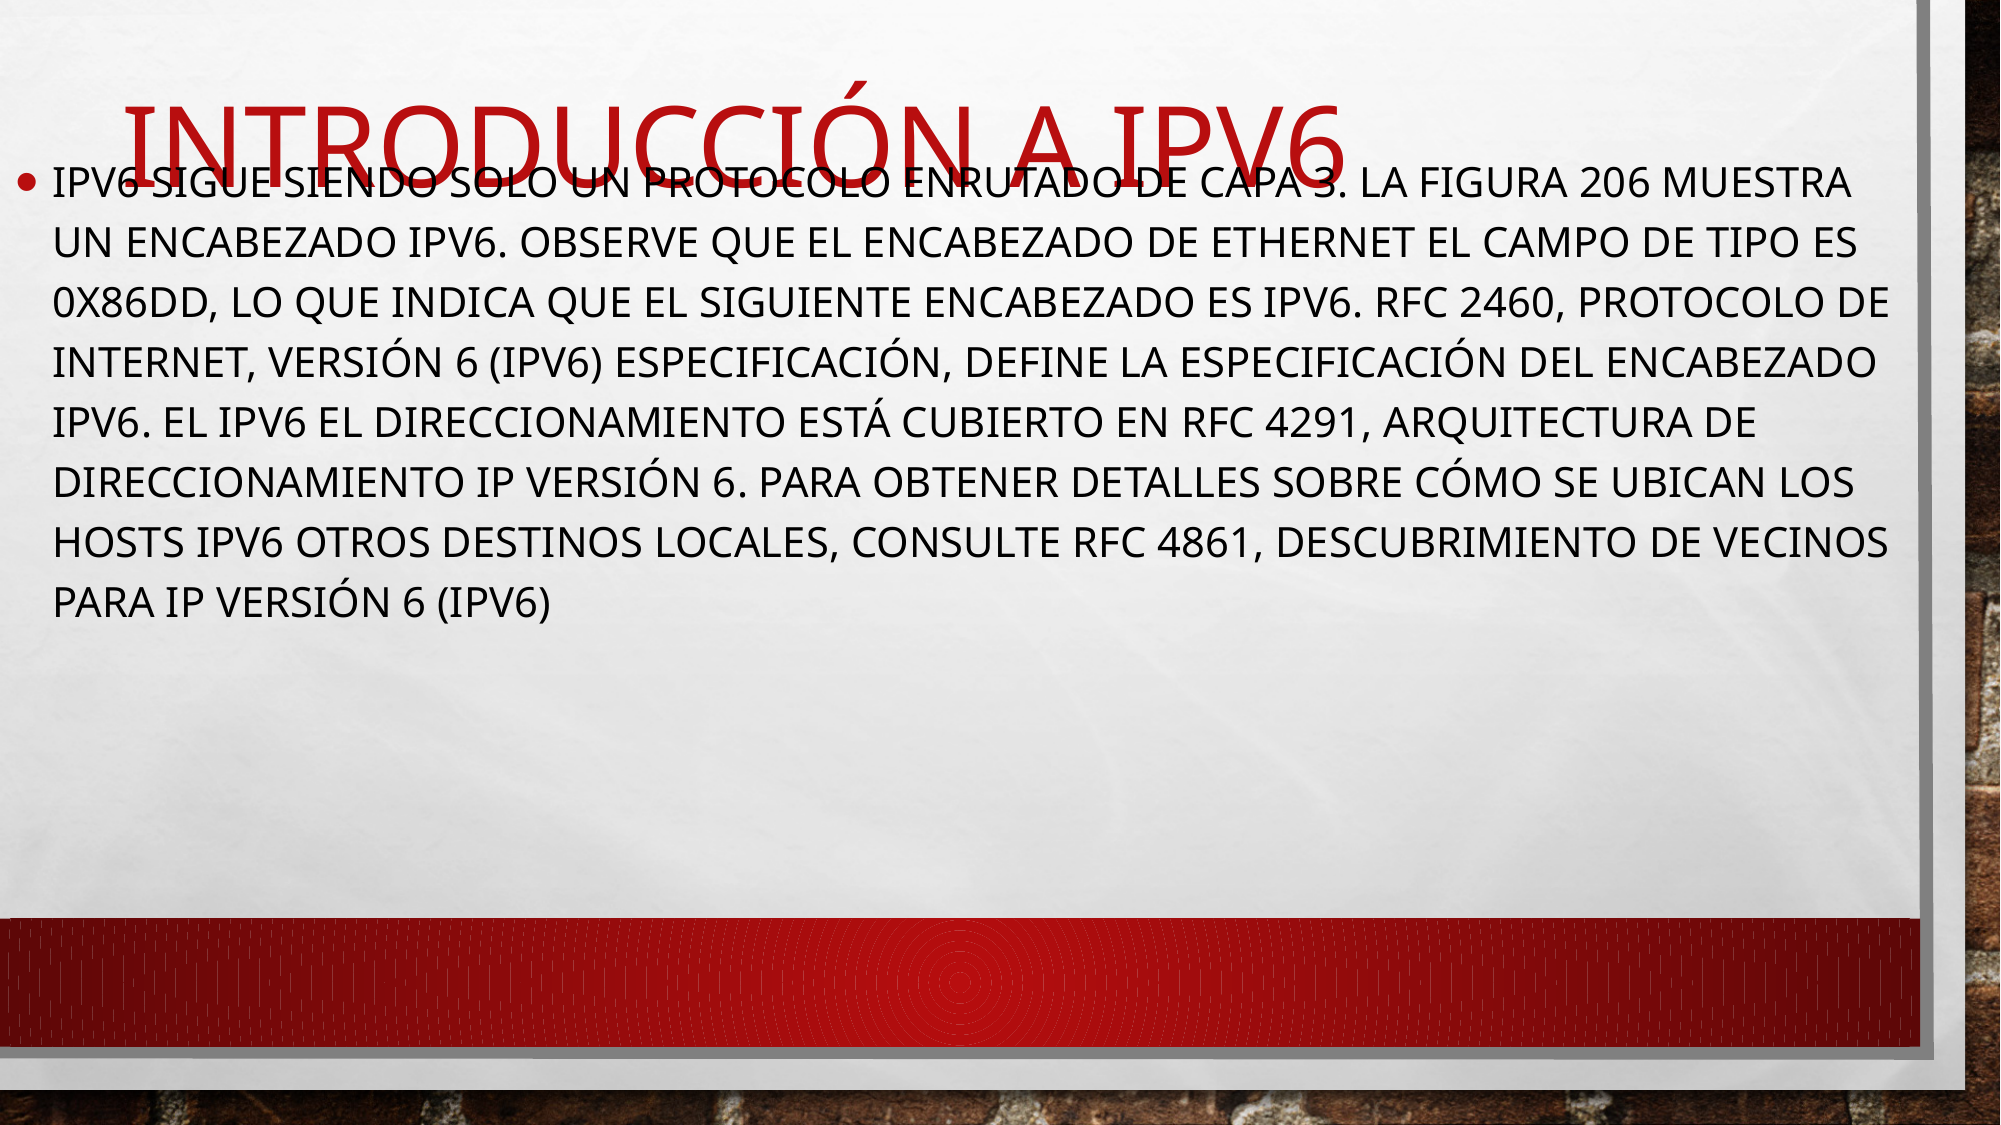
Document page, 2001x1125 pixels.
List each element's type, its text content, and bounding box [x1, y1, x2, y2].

picture [0, 0, 2000, 1125]
list IPv6 sigue siendo solo un protocolo enrutado de capa 3. La Figura 206 muestra un encabezado IPv6. Observe que el encabezado de Ethernet El campo de tipo es 0x86dd, lo que indica que el siguiente encabezado es IPv6. RFC 2460, Protocolo de Internet, Versión 6 (IPv6) Especificación, define la especificación del encabezado IPv6. El IPv6 El direccionamiento está cubierto en RFC 4291, Arquitectura de direccionamiento IP versión 6. Para obtener detalles sobre cómo se ubican los hosts IPv6 otros destinos locales, consulte RFC 4861, Descubrimiento de vecinos para IP versión 6 (IPv6) [0, 74, 1934, 698]
